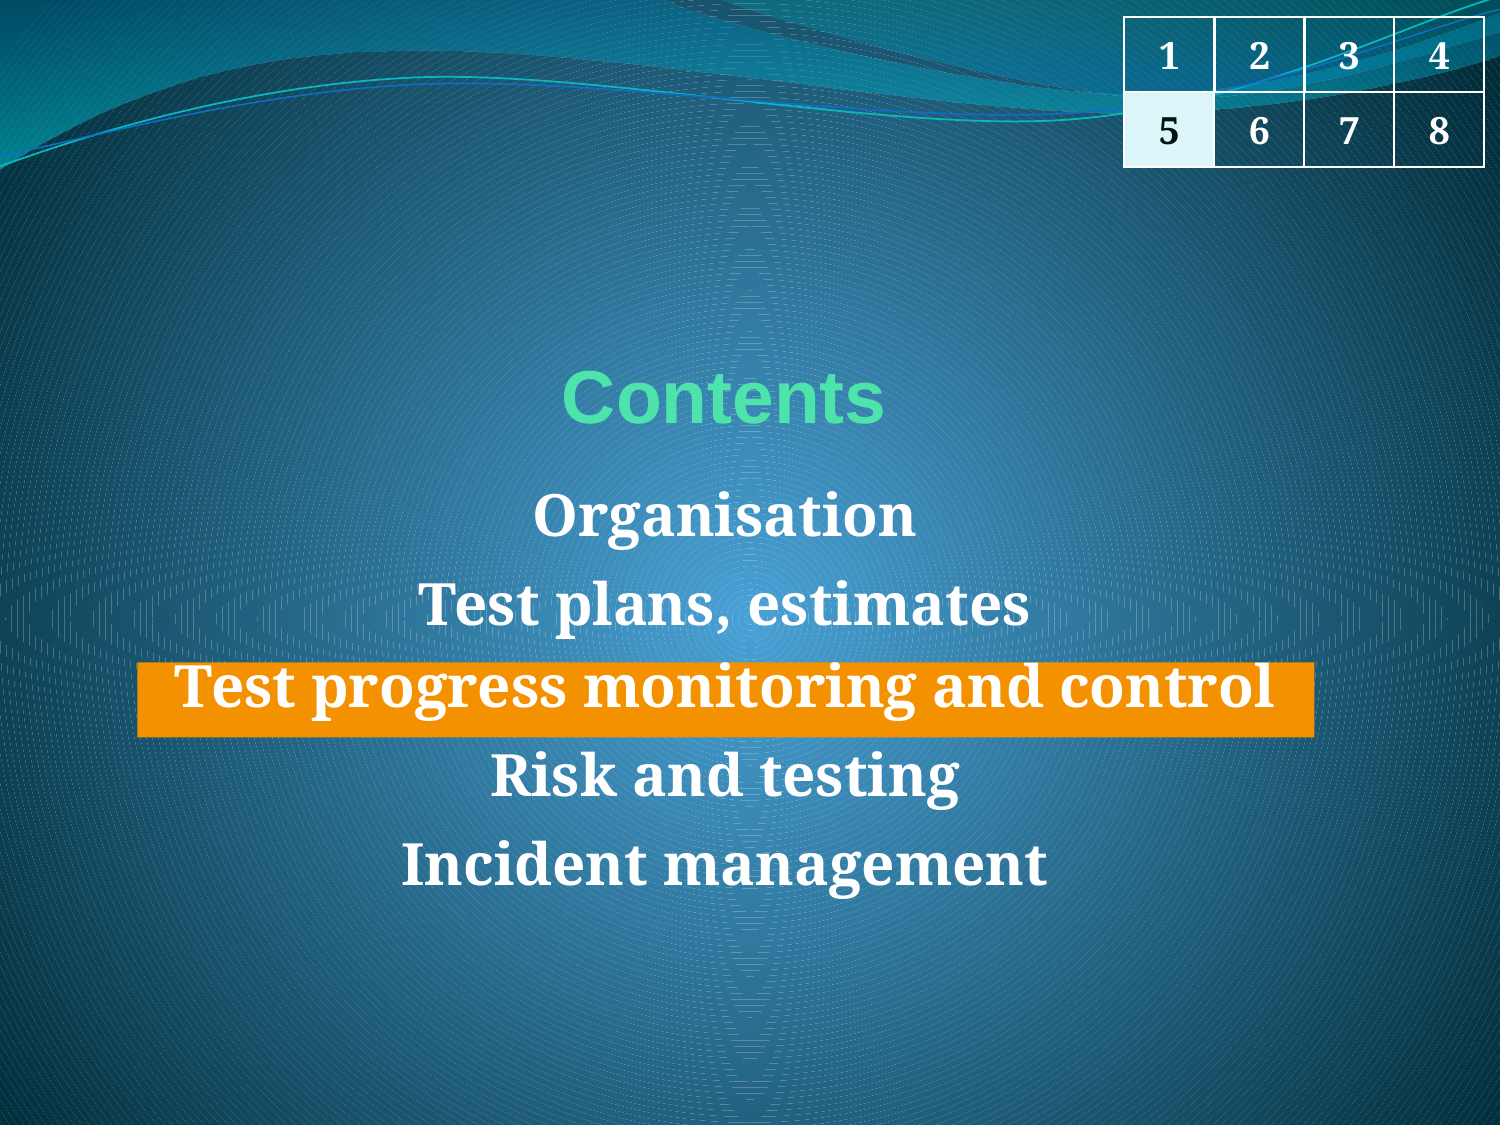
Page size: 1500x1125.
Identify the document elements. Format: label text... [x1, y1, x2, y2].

list Organisation Test plans, estimates Test progress monitoring and control Risk and testing Incident management [87, 481, 1363, 1125]
title Contents [86, 216, 1362, 440]
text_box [1124, 16, 1485, 168]
